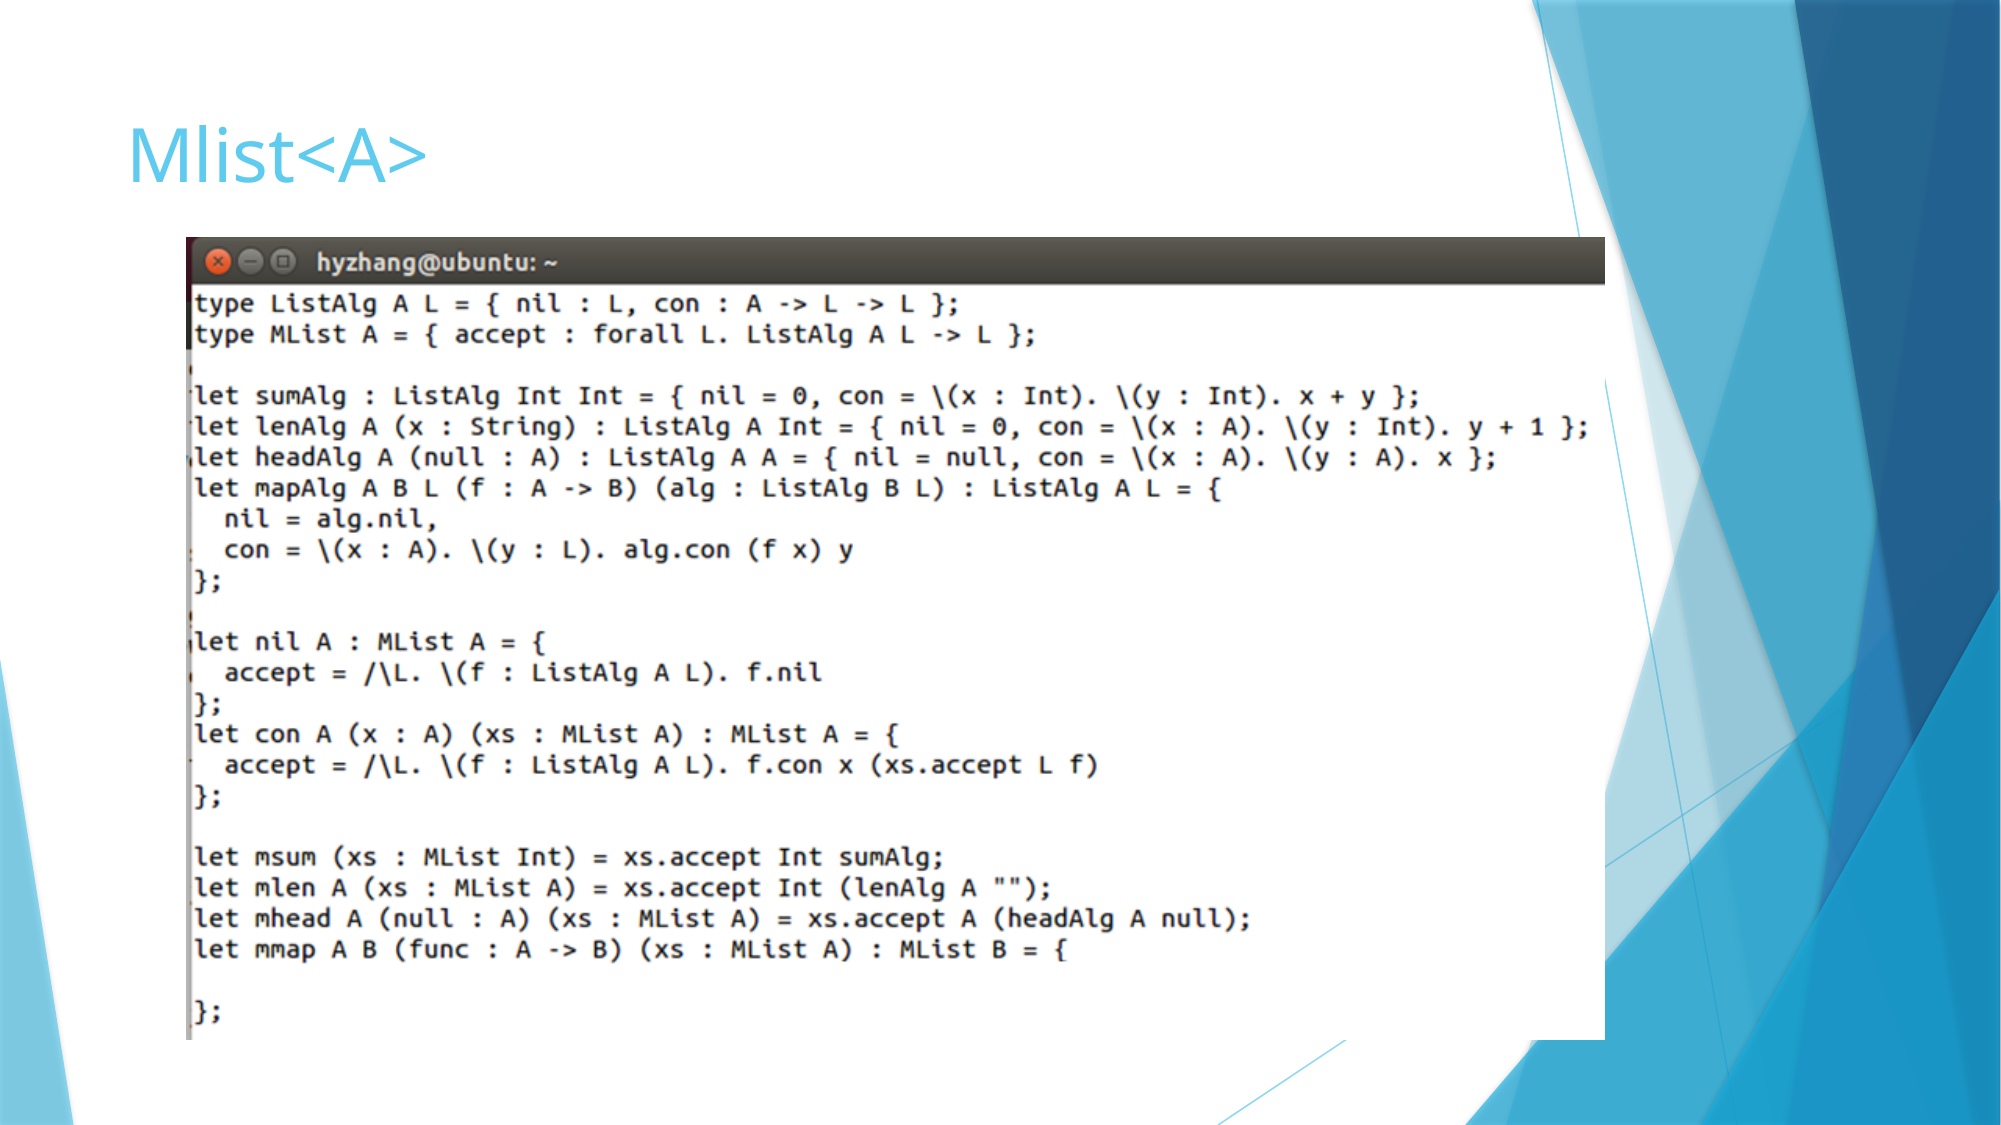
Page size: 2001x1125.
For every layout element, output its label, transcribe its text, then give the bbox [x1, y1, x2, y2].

picture [186, 237, 1606, 1040]
title Mlist<A> [111, 99, 1522, 317]
